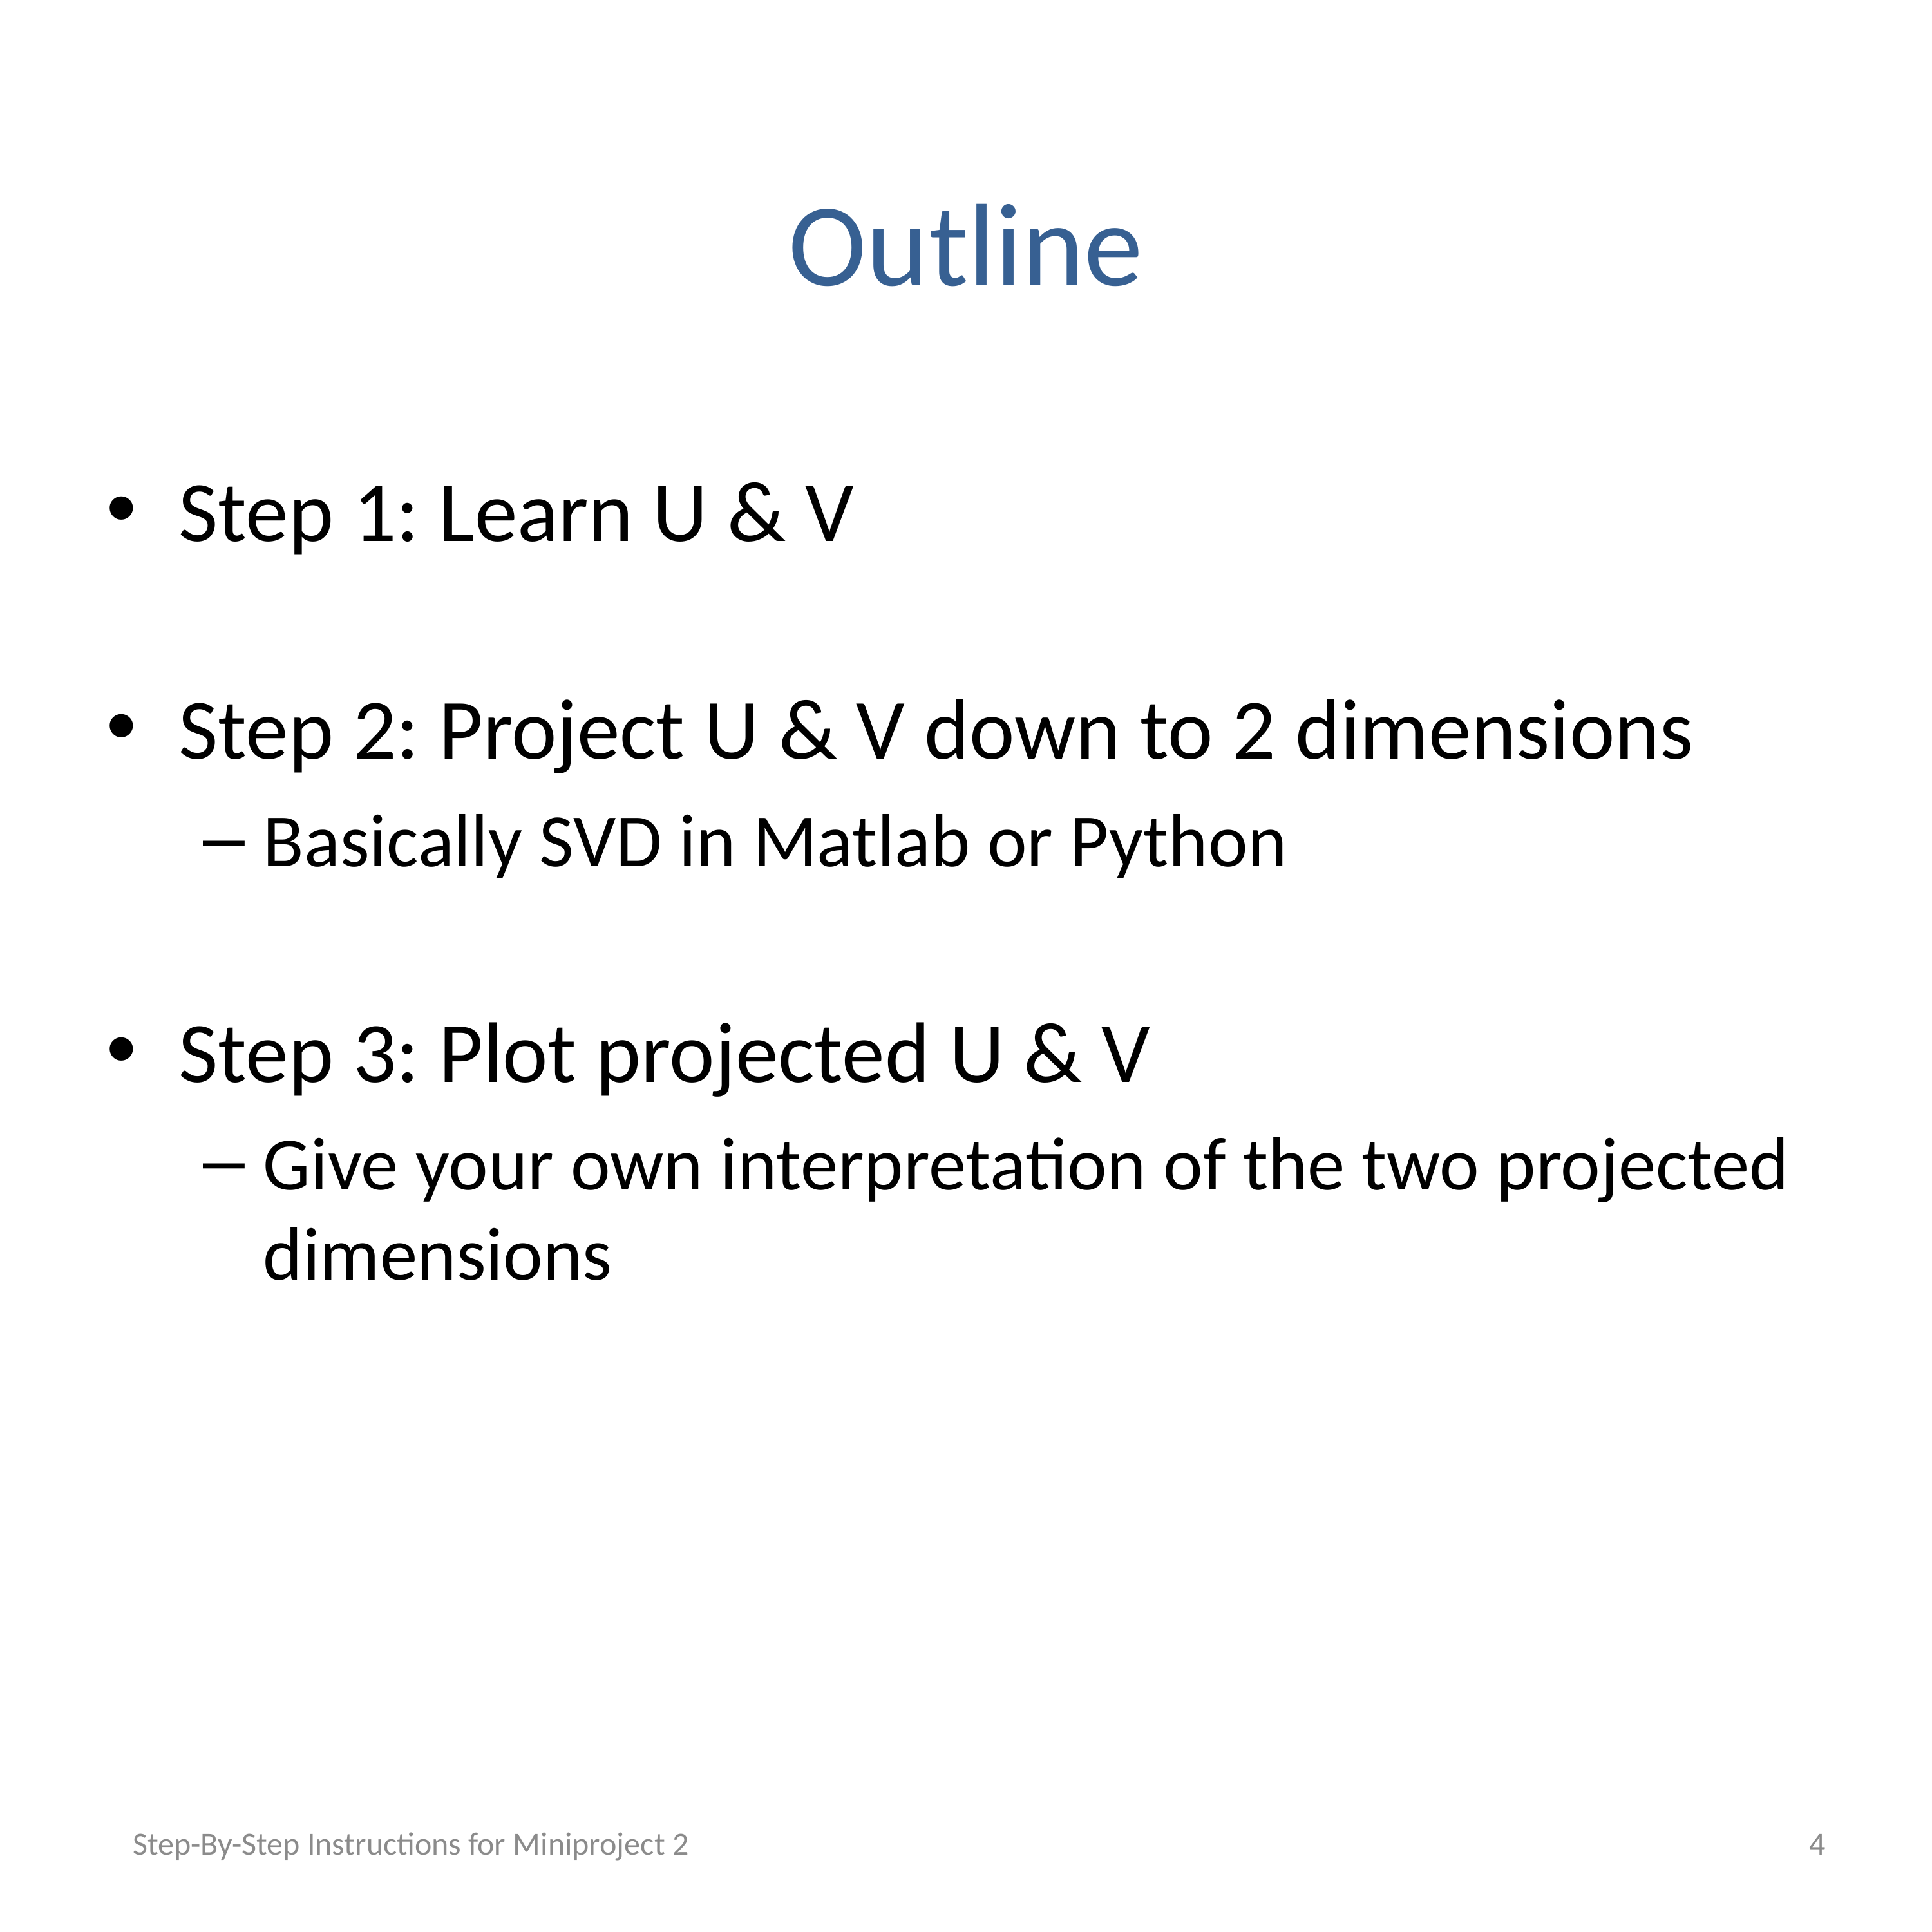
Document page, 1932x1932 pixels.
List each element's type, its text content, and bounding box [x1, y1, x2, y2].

footer Step-By-Step Instructions for Miniproject 2 [97, 1790, 726, 1894]
title Outline [97, 77, 1835, 400]
list Step 1: Learn U & V Step 2: Project U & V down to 2 dimensions Basically SVD in Matlab or Python Step 3: Plot projected U & V Give your own interpretation of the two projected dimensions [97, 450, 1835, 1726]
slide_number 4 [1385, 1790, 1835, 1894]
